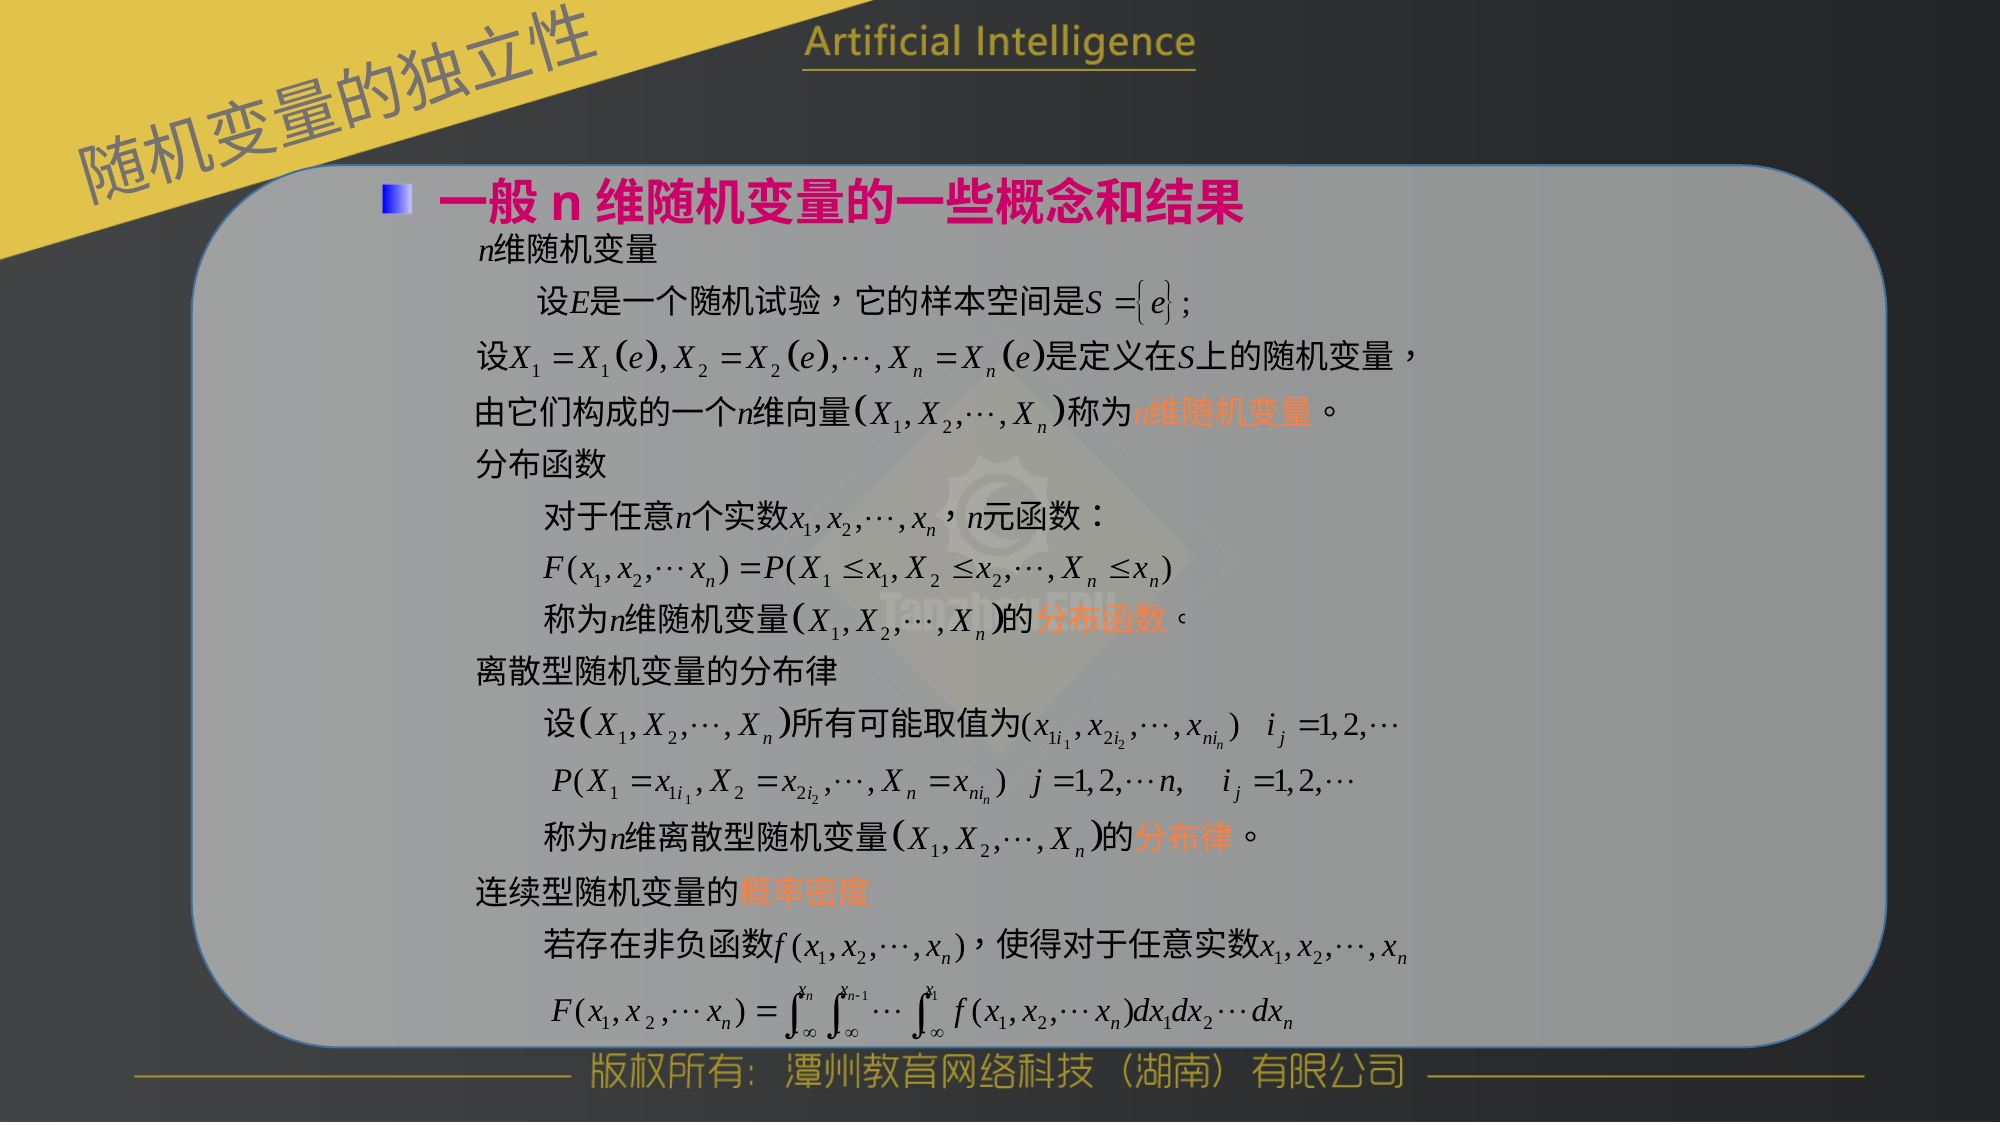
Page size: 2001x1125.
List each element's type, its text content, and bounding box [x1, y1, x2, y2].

text_box 一般n维随机变量的一些概念和结果 [365, 145, 1609, 255]
text_box [405, 258, 1182, 1125]
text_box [473, 227, 1410, 443]
text_box [1182, 165, 1887, 1048]
picture [0, 0, 2000, 1122]
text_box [472, 648, 1406, 869]
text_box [471, 870, 1416, 1047]
picture [380, 182, 416, 218]
text_box 随机变量的独立性 [60, 0, 614, 225]
text_box [191, 165, 473, 1048]
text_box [471, 441, 1185, 652]
